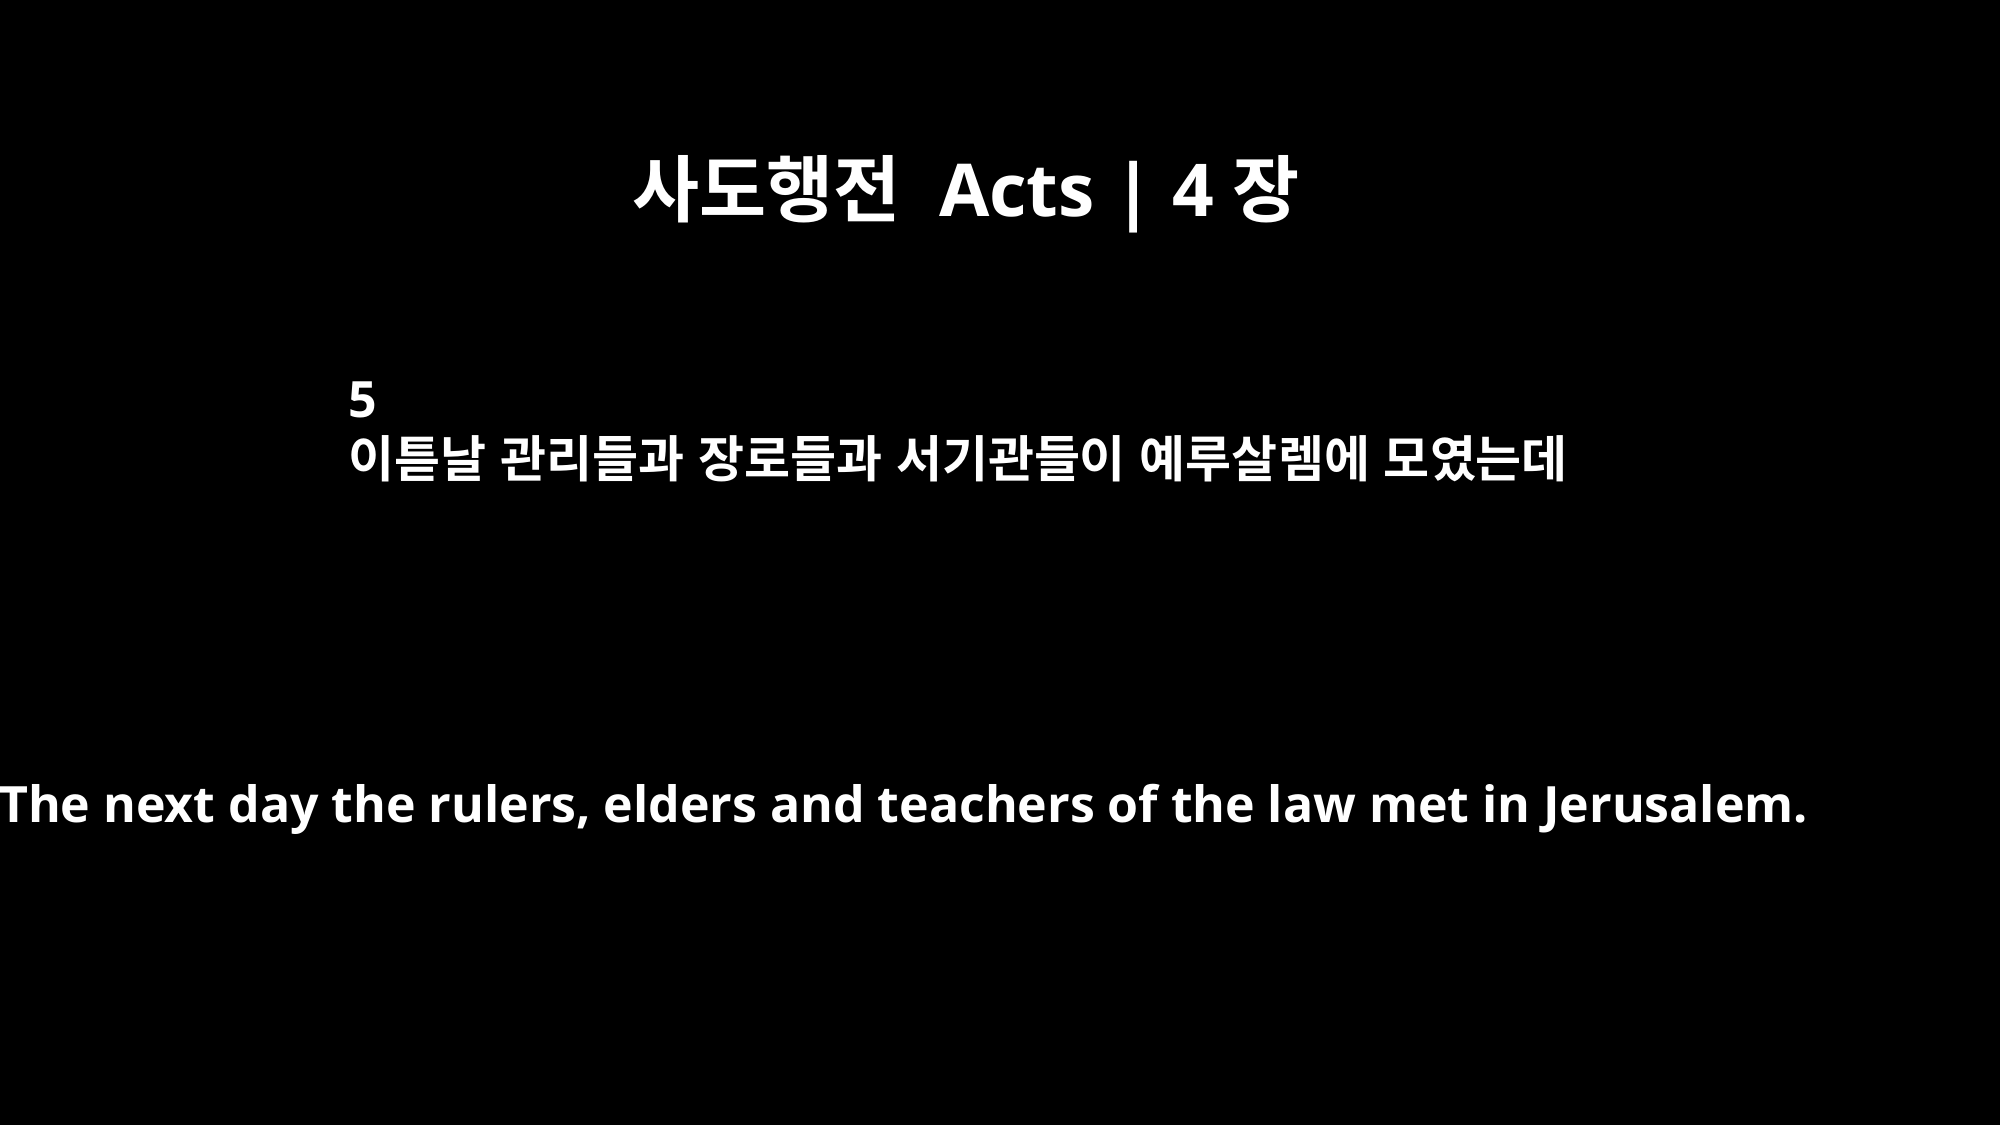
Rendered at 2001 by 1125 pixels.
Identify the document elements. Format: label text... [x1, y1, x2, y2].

text_box 5 이튿날 관리들과 장로들과 서기관들이 예루살렘에 모였는데 [333, 359, 1584, 495]
text_box The next day the rulers, elders and teachers of the law met in Jerusalem. [0, 764, 1824, 840]
text_box 사도행전 Acts | 4장 [617, 136, 1315, 239]
